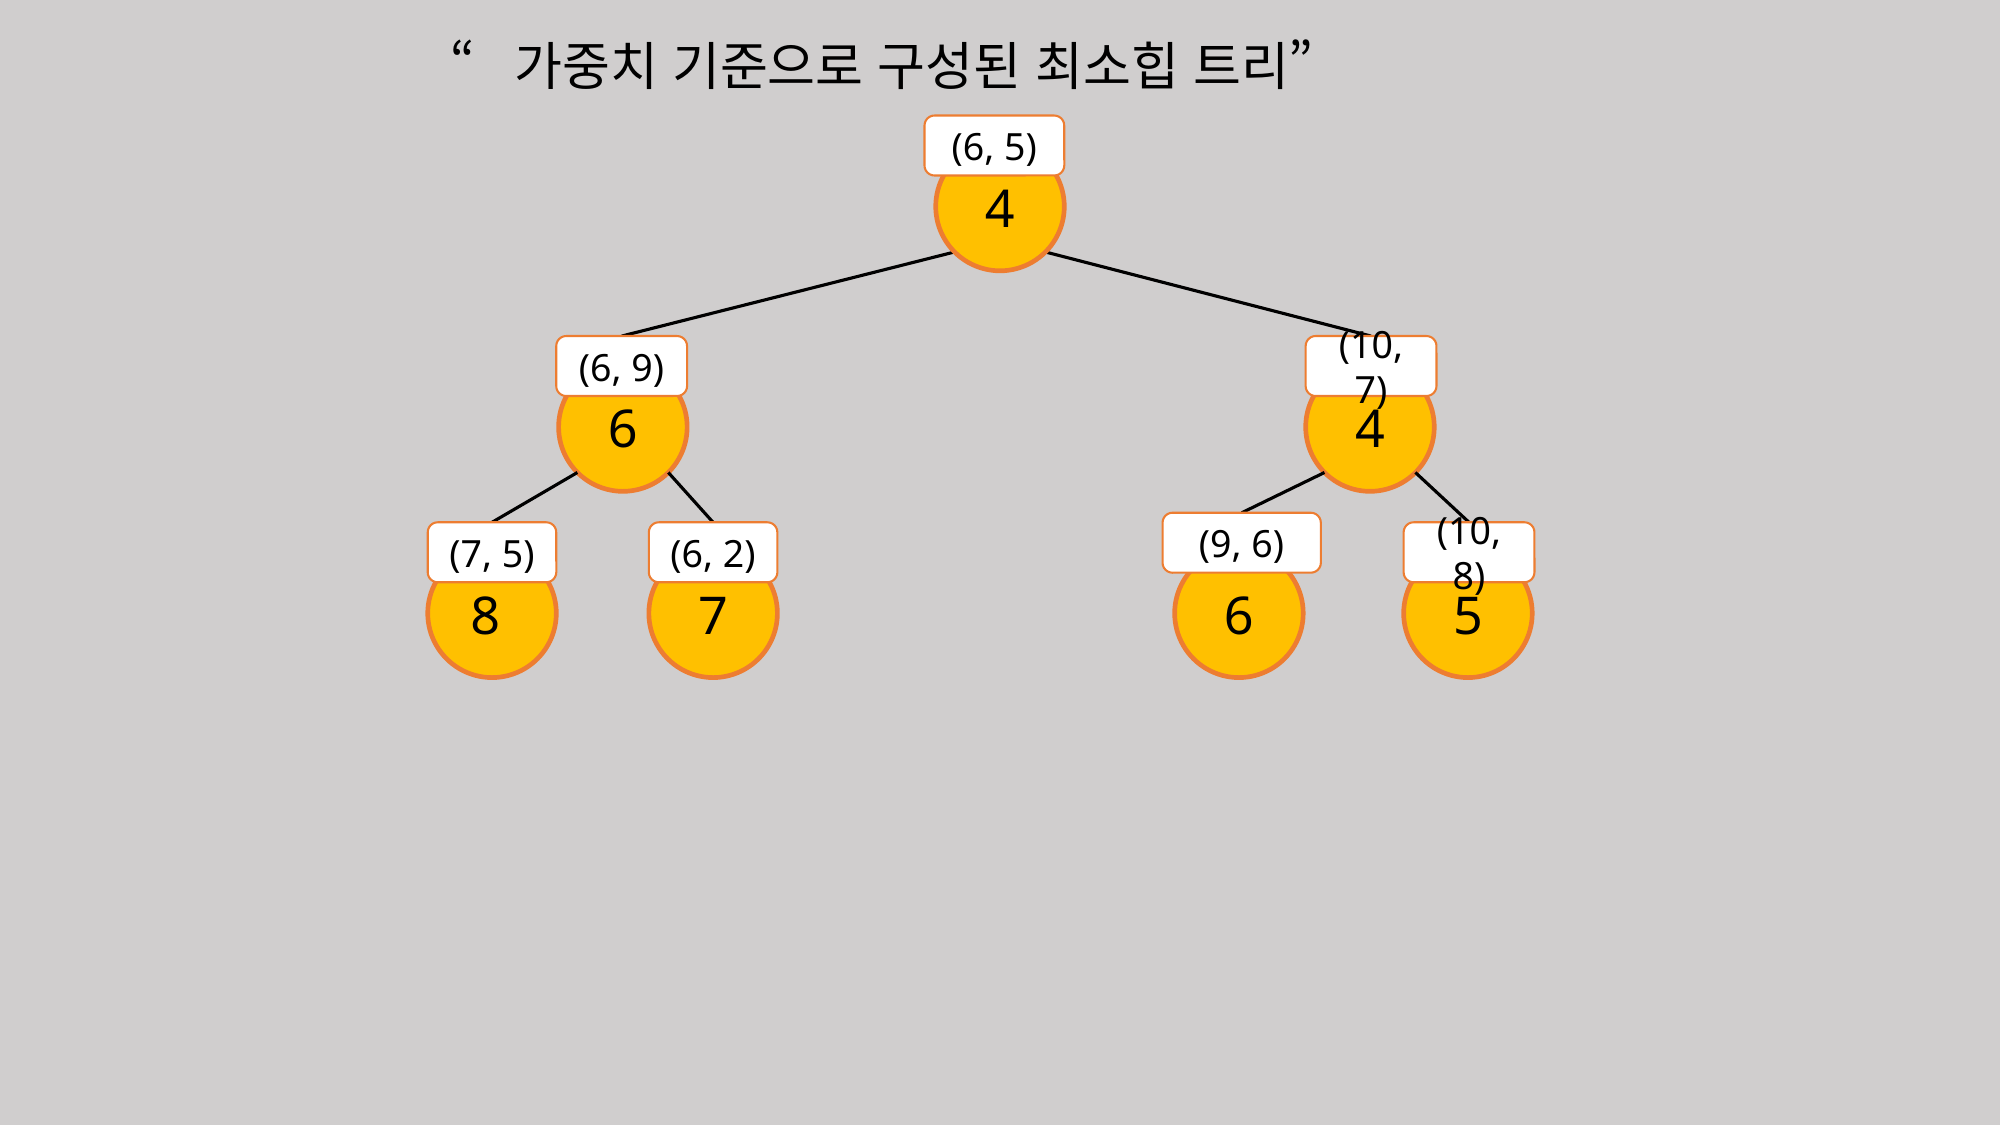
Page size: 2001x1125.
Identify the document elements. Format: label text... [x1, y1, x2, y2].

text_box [621, 252, 955, 337]
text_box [668, 472, 714, 522]
text_box “가중치 기준으로 구성된 최소힙 트리” [435, 25, 1329, 104]
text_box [556, 336, 688, 492]
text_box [924, 115, 1065, 271]
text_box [1415, 472, 1470, 522]
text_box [1241, 472, 1325, 513]
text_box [1305, 336, 1437, 492]
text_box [1045, 252, 1372, 337]
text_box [427, 522, 557, 678]
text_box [648, 522, 778, 678]
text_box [1403, 522, 1535, 678]
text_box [1162, 512, 1321, 678]
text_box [492, 472, 578, 523]
